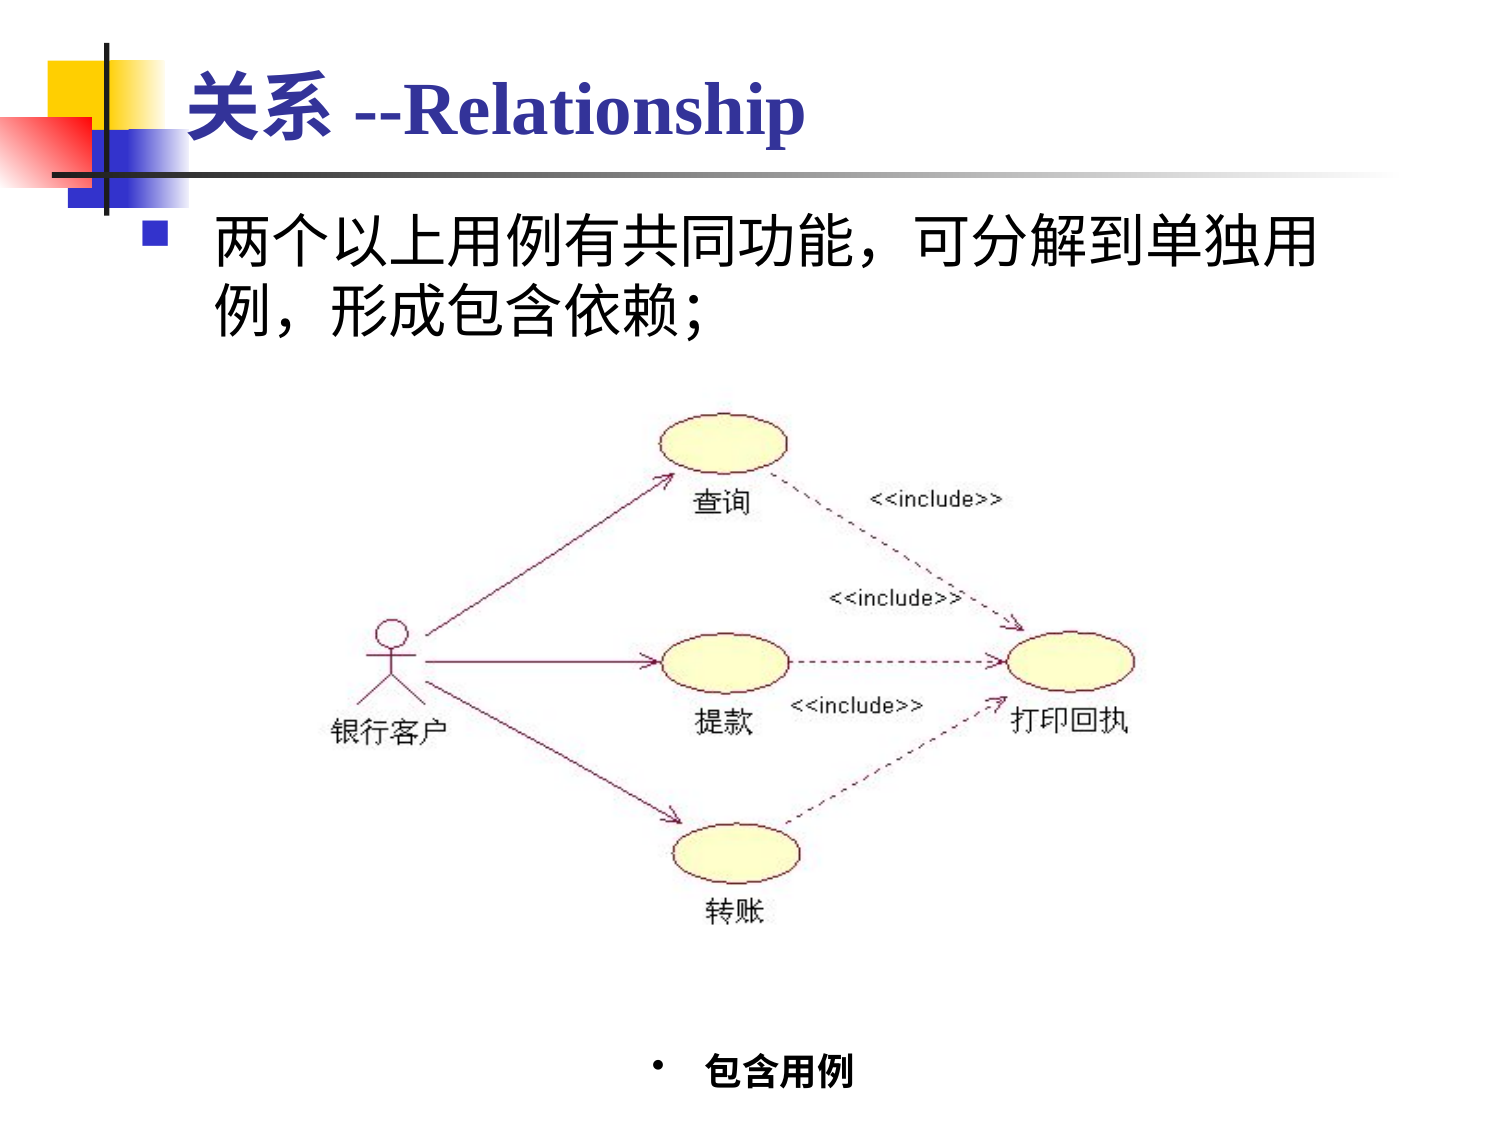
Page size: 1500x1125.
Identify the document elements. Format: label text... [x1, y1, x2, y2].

text_box 关系--Relationship [171, 54, 1450, 157]
text_box 两个以上用例有共同功能，可分解到单独用例，形成包含依赖； [123, 196, 1424, 433]
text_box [288, 361, 1200, 1105]
